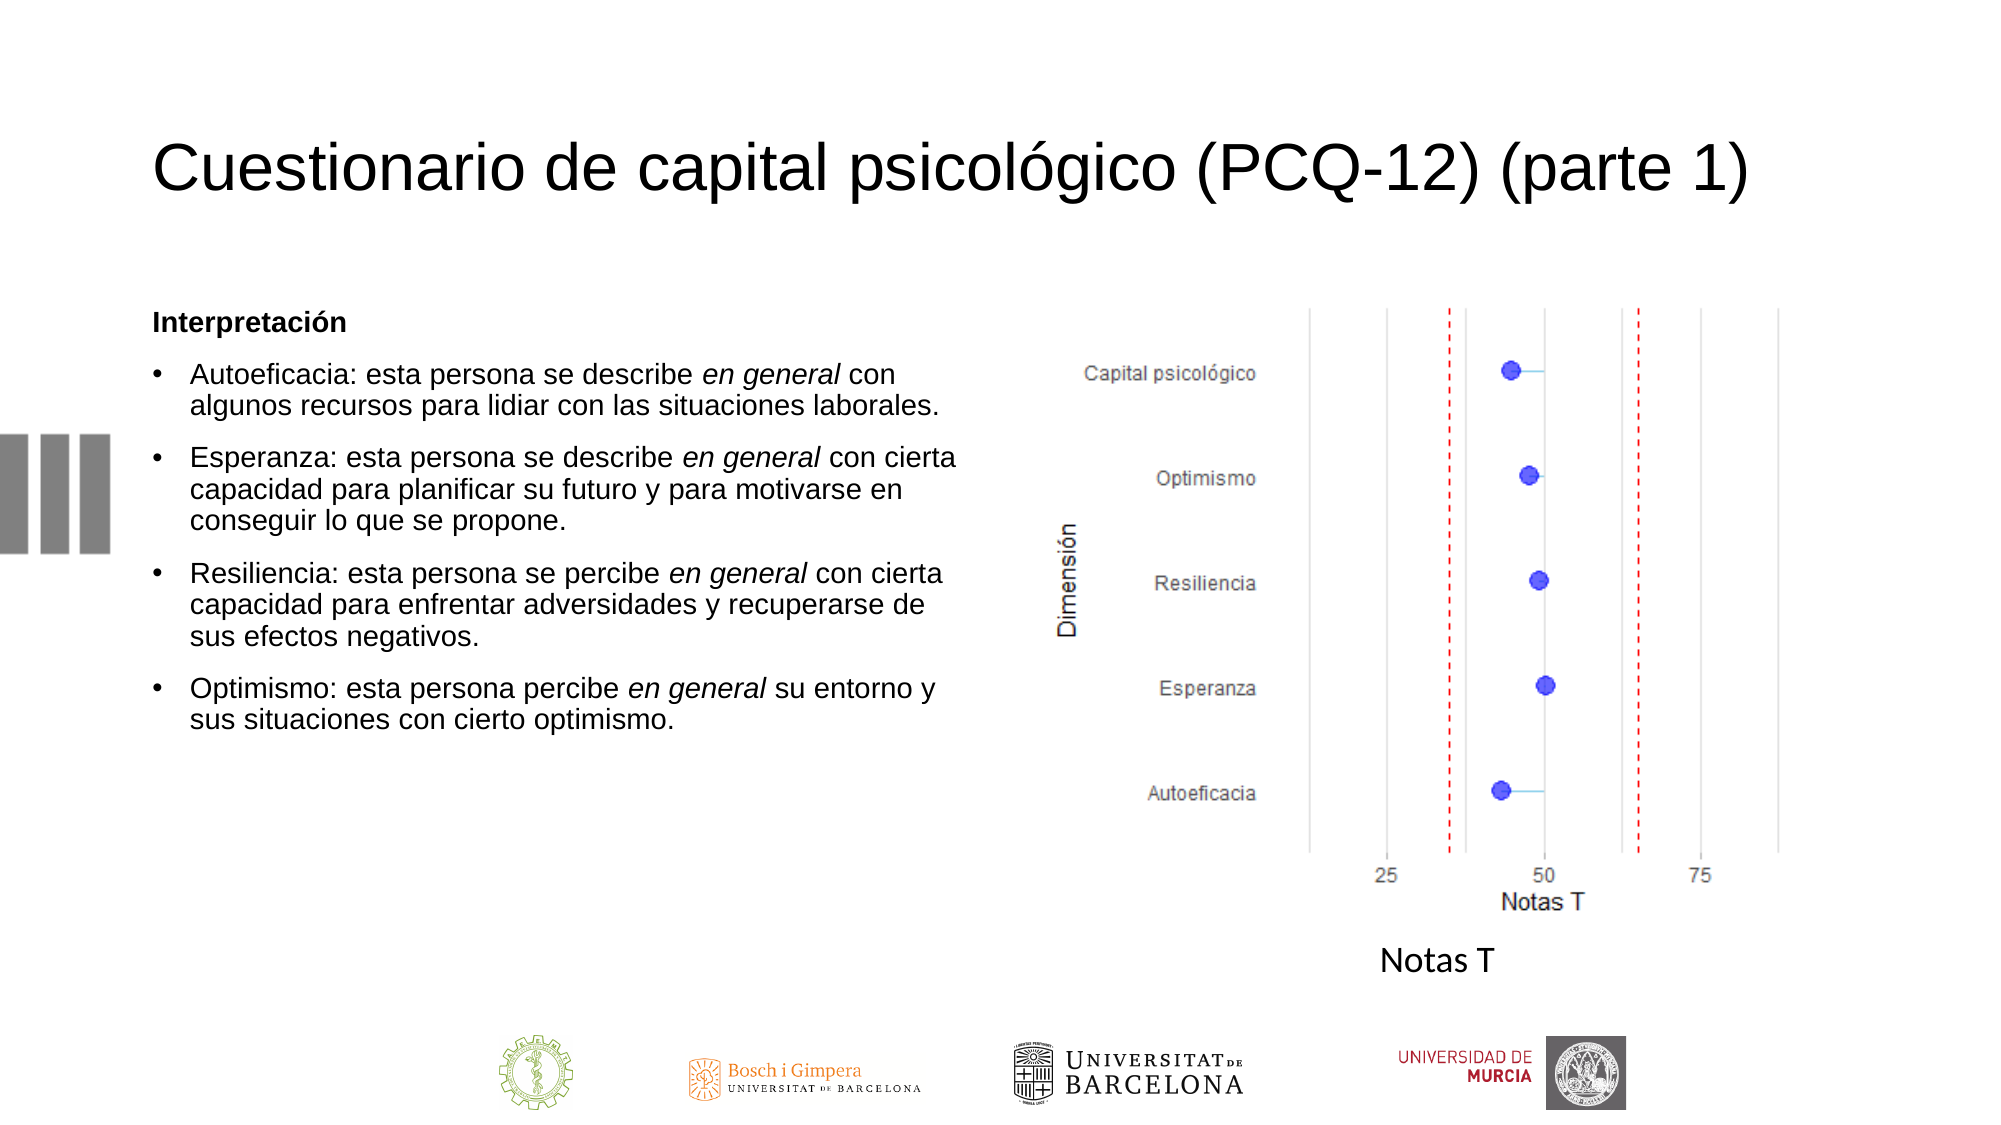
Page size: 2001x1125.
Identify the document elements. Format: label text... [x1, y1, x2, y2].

picture [1043, 297, 1832, 928]
title Cuestionario de capital psicológico (PCQ-12) (parte 1) [137, 59, 1863, 278]
picture [1014, 1042, 1243, 1105]
picture [499, 1035, 573, 1110]
picture [0, 420, 123, 563]
picture [684, 1031, 926, 1125]
picture [1331, 1036, 1627, 1110]
text_box Notas T [1012, 927, 1863, 1011]
list Interpretación Autoeficacia: esta persona se describe en general con algunos recursos para lidiar con las situaciones laborales. Esperanza: esta persona se describe en general con cierta capacidad para planificar su futuro y para motivarse en conseguir lo que se propone. Resiliencia: esta persona se percibe en general con cierta capacidad para enfrentar adversidades y recuperarse de sus efectos negativos. Optimismo: esta persona percibe en general su entorno y sus situaciones con cierto optimismo. [137, 299, 988, 1014]
